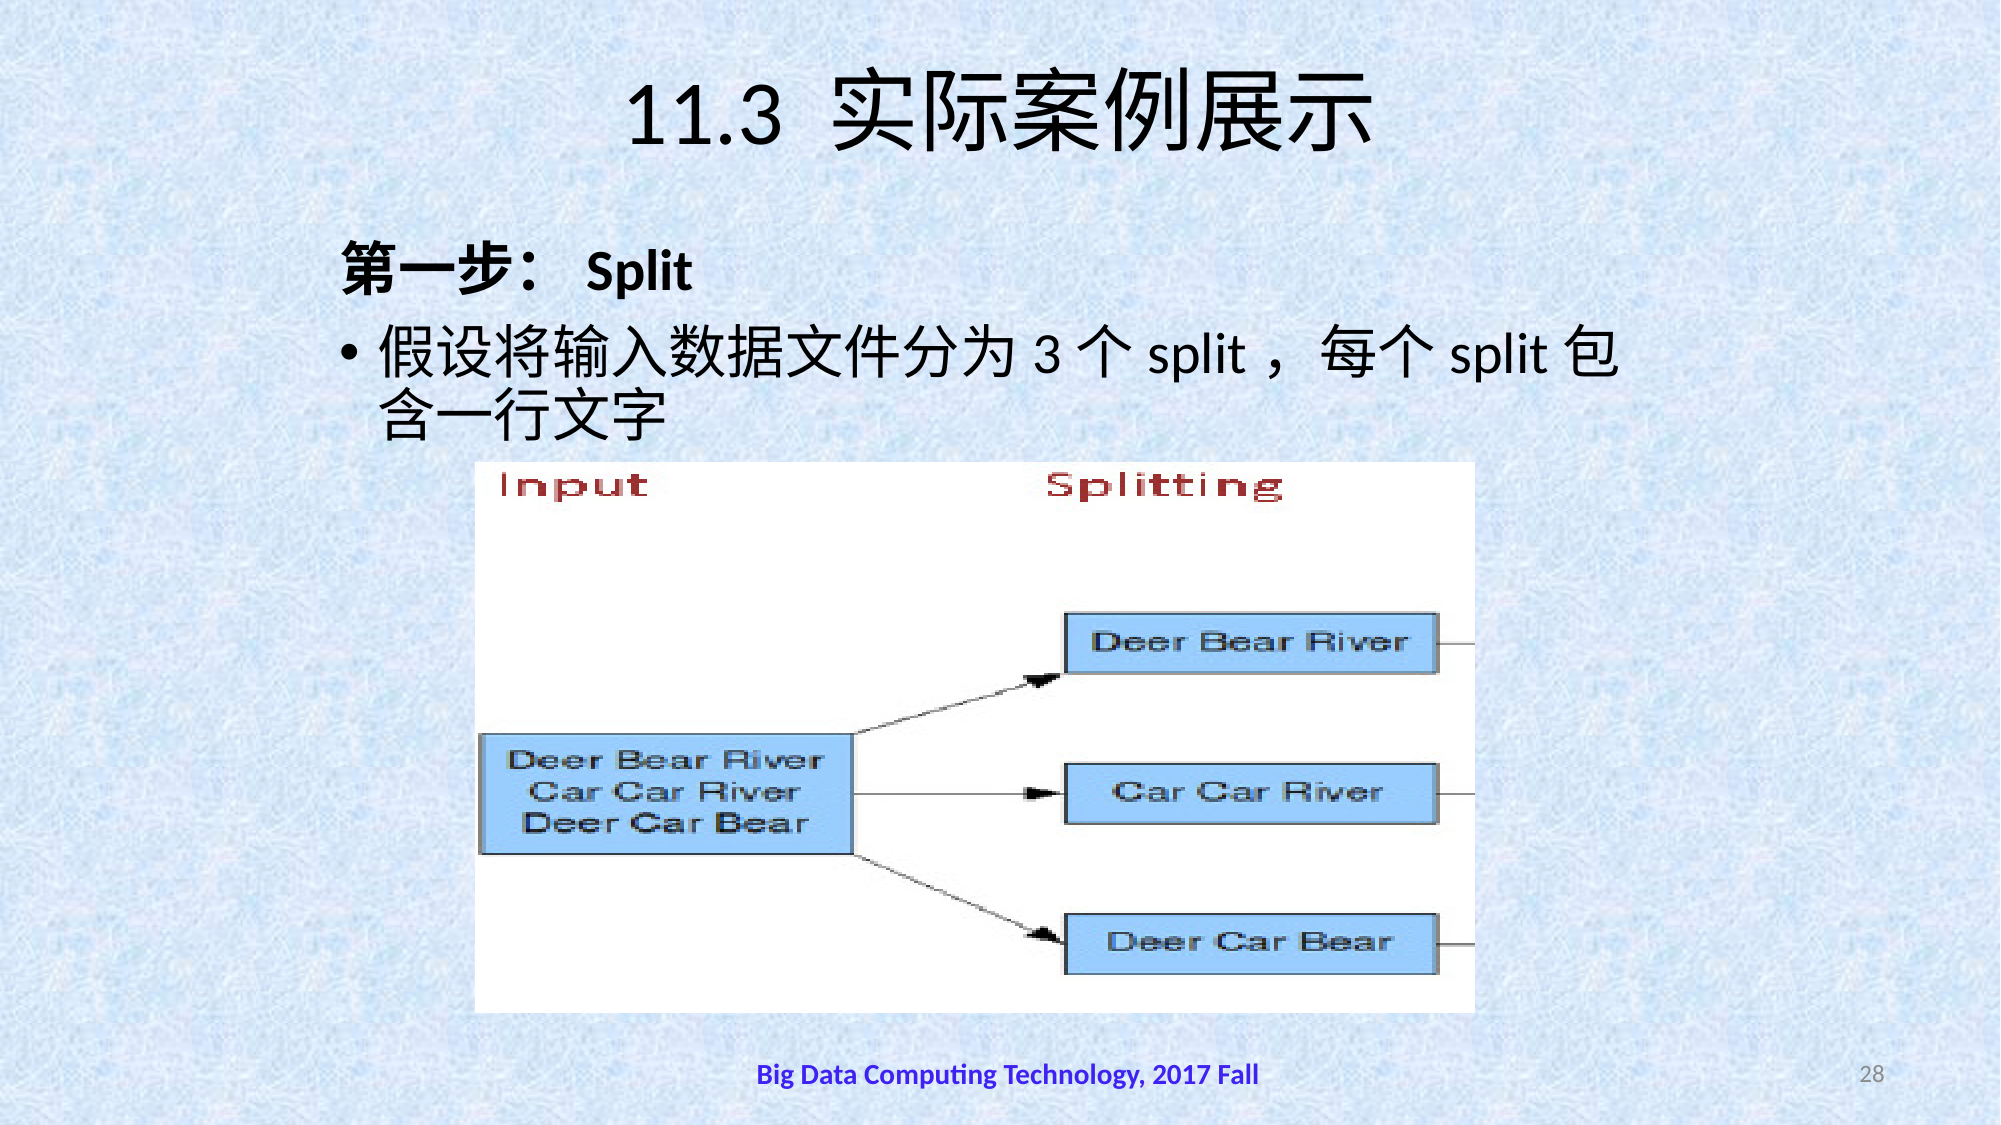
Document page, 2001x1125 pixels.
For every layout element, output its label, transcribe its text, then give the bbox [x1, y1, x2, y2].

text_box 第一步：Split 假设将输入数据文件分为3个split，每个split包含一行文字 [324, 232, 1638, 938]
title 11.3 实际案例展示 [99, 45, 1900, 233]
footer Big Data Computing Technology, 2017 Fall [633, 1042, 1384, 1103]
picture [0, 0, 2001, 1125]
slide_number 28 [1433, 1042, 1900, 1103]
